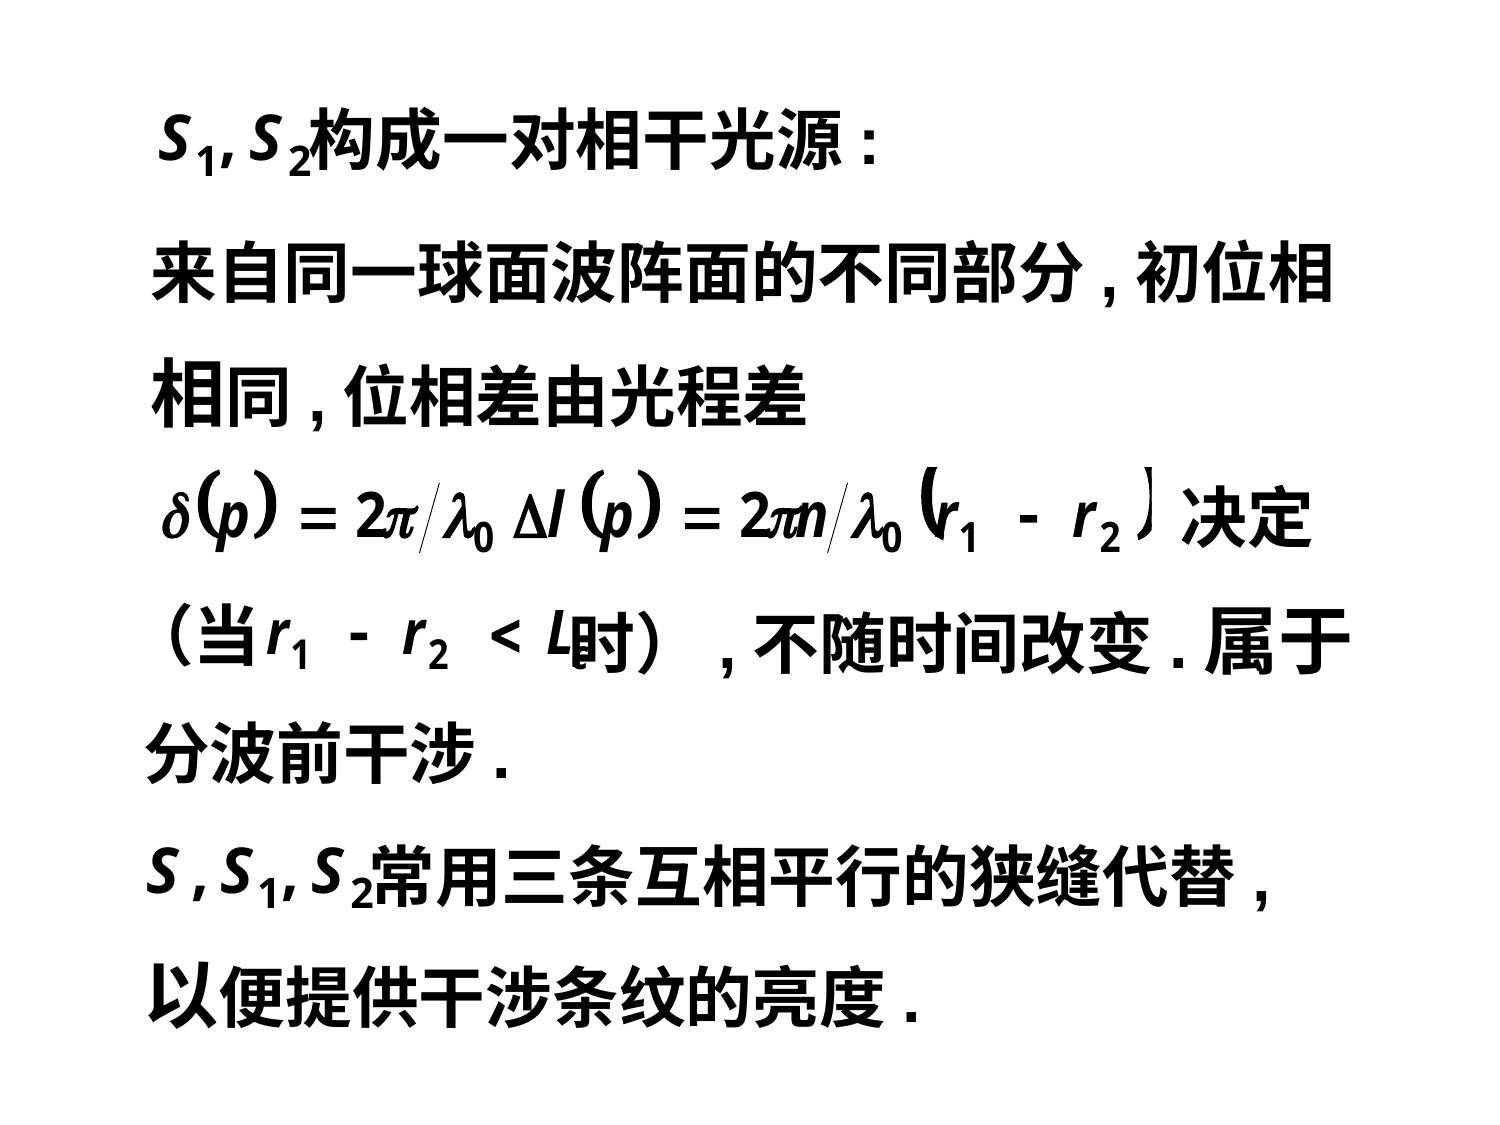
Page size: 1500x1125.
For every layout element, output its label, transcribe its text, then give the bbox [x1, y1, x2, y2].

text_box （当 [112, 586, 263, 681]
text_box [265, 585, 597, 675]
text_box 时）,不随时间改变.属于 [554, 586, 1369, 692]
text_box 常用三条互相平行的狭缝代替, [353, 827, 1286, 923]
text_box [147, 833, 376, 915]
text_box 构成一对相干光源: [294, 90, 896, 185]
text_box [159, 101, 314, 183]
text_box 分波前干涉. [128, 704, 527, 799]
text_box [159, 467, 1152, 559]
text_box 决定 [1165, 468, 1344, 563]
text_box 来自同一球面波阵面的不同部分,初位相相同,位相差由光程差 [135, 191, 1376, 444]
text_box 以便提供干涉条纹的亮度. [128, 940, 936, 1046]
